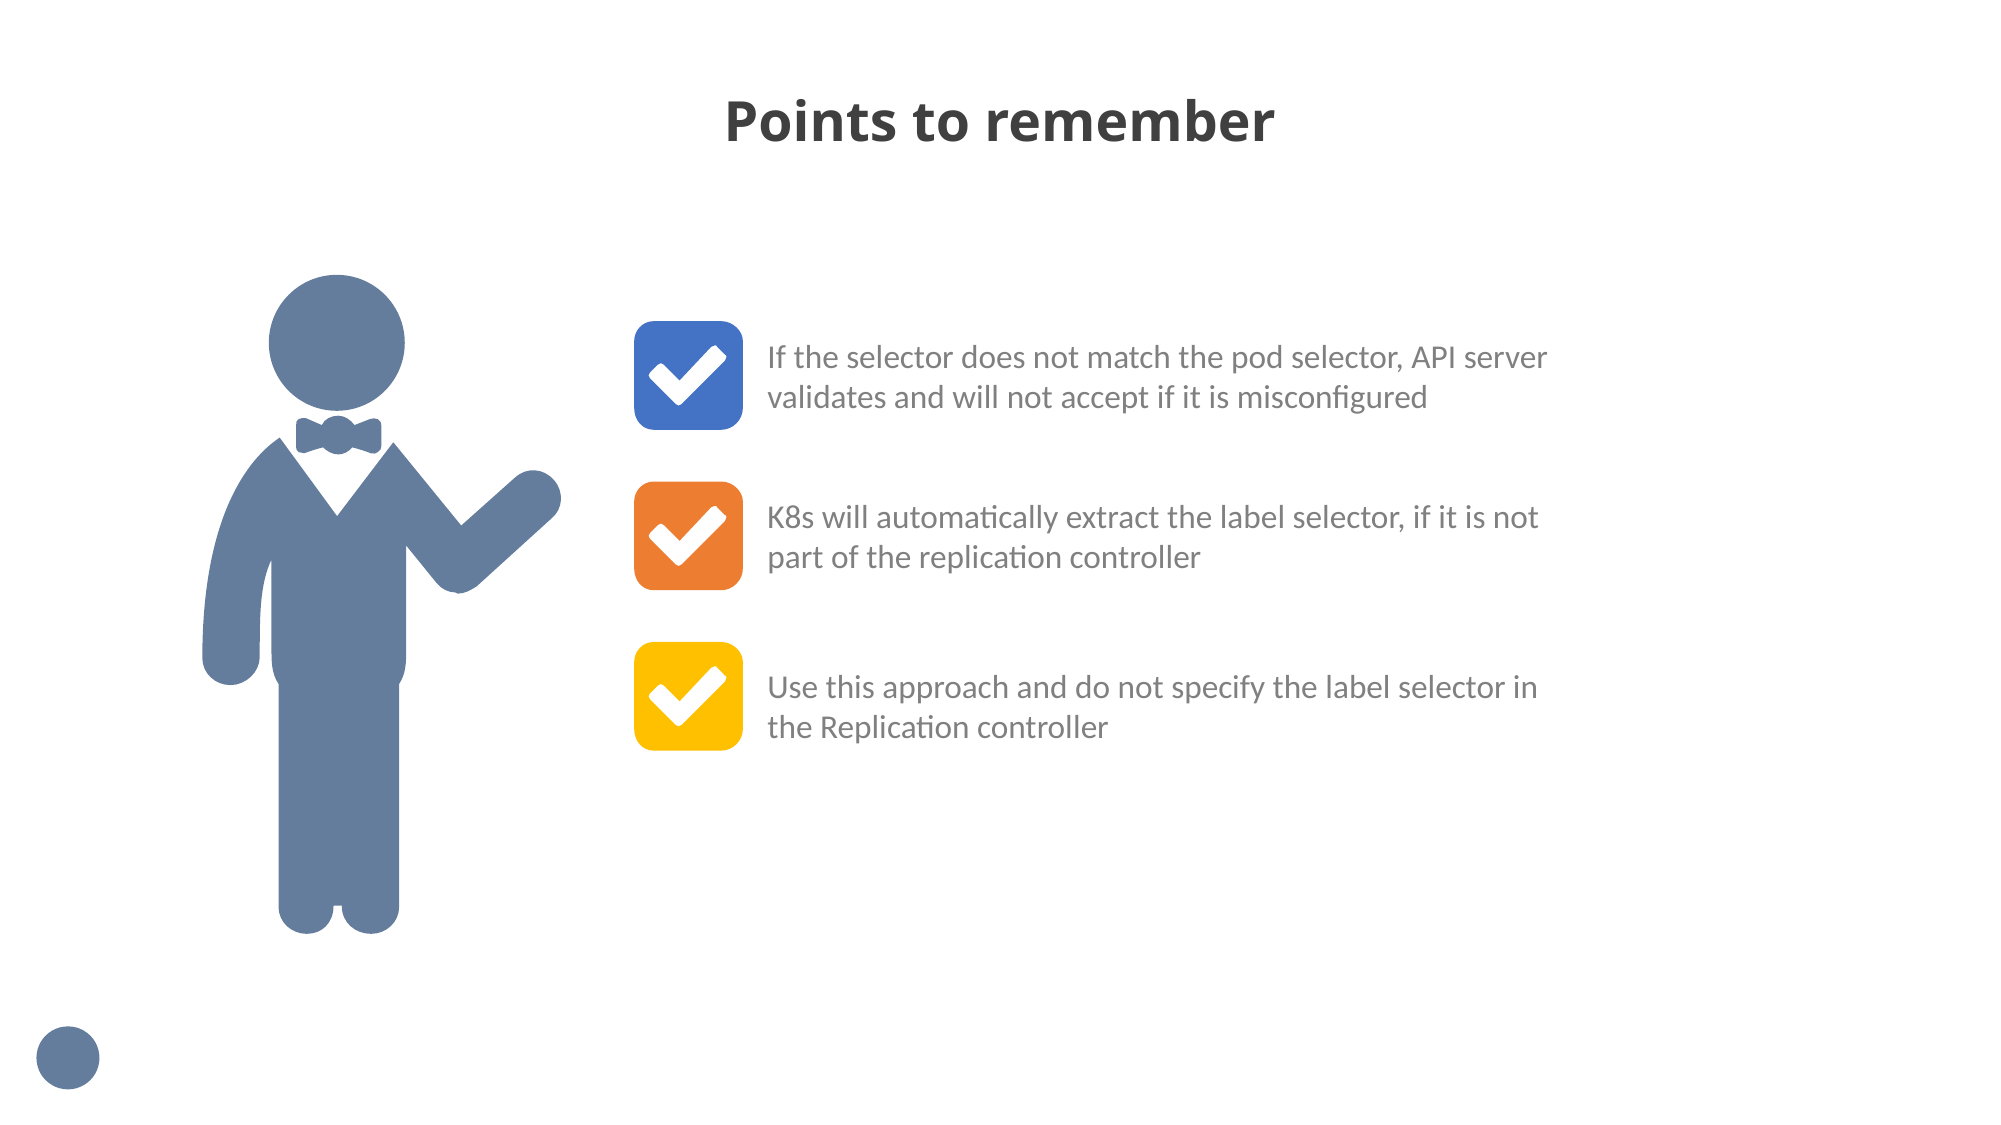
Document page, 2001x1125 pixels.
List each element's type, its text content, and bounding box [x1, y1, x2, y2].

text_box K8s will automatically extract the label selector, if it is not part of the replication controller [767, 495, 1573, 576]
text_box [202, 274, 565, 934]
text_box [634, 321, 743, 430]
text_box If the selector does not match the pod selector, API server validates and will not accept if it is misconfigured [767, 335, 1573, 416]
title Points to remember [383, 84, 1617, 162]
text_box [634, 481, 743, 591]
text_box [634, 641, 743, 751]
text_box Use this approach and do not specify the label selector in the Replication controller [767, 665, 1573, 745]
